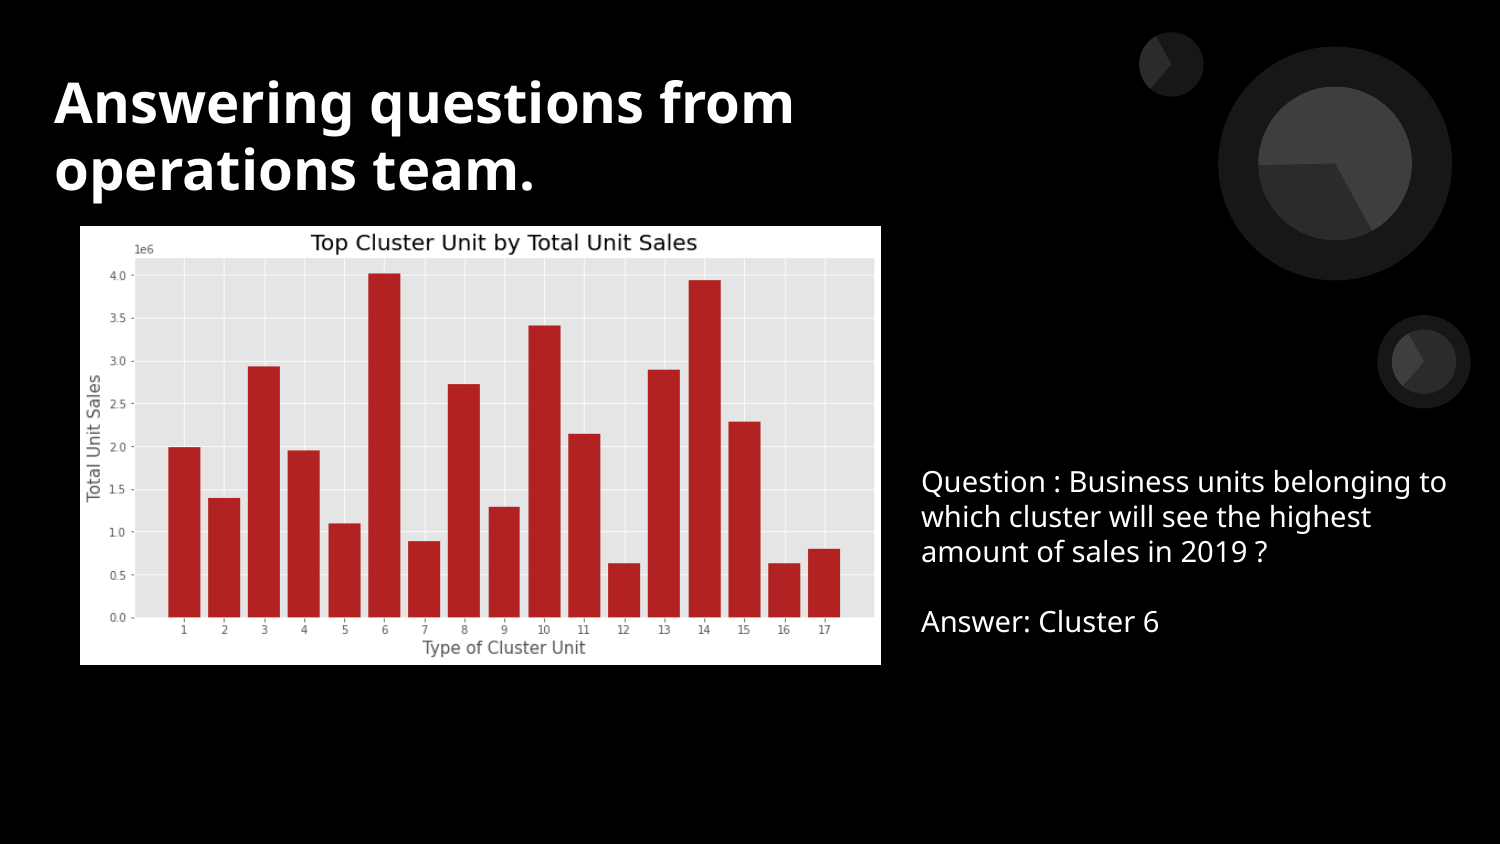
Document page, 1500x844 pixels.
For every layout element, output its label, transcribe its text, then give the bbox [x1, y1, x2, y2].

text_box Question : Business units belonging to which cluster will see the highest amount of sales in 2019 ? Answer: Cluster 6 [906, 448, 1484, 654]
picture [79, 226, 882, 666]
title Answering questions from operations team. [39, 25, 1001, 244]
